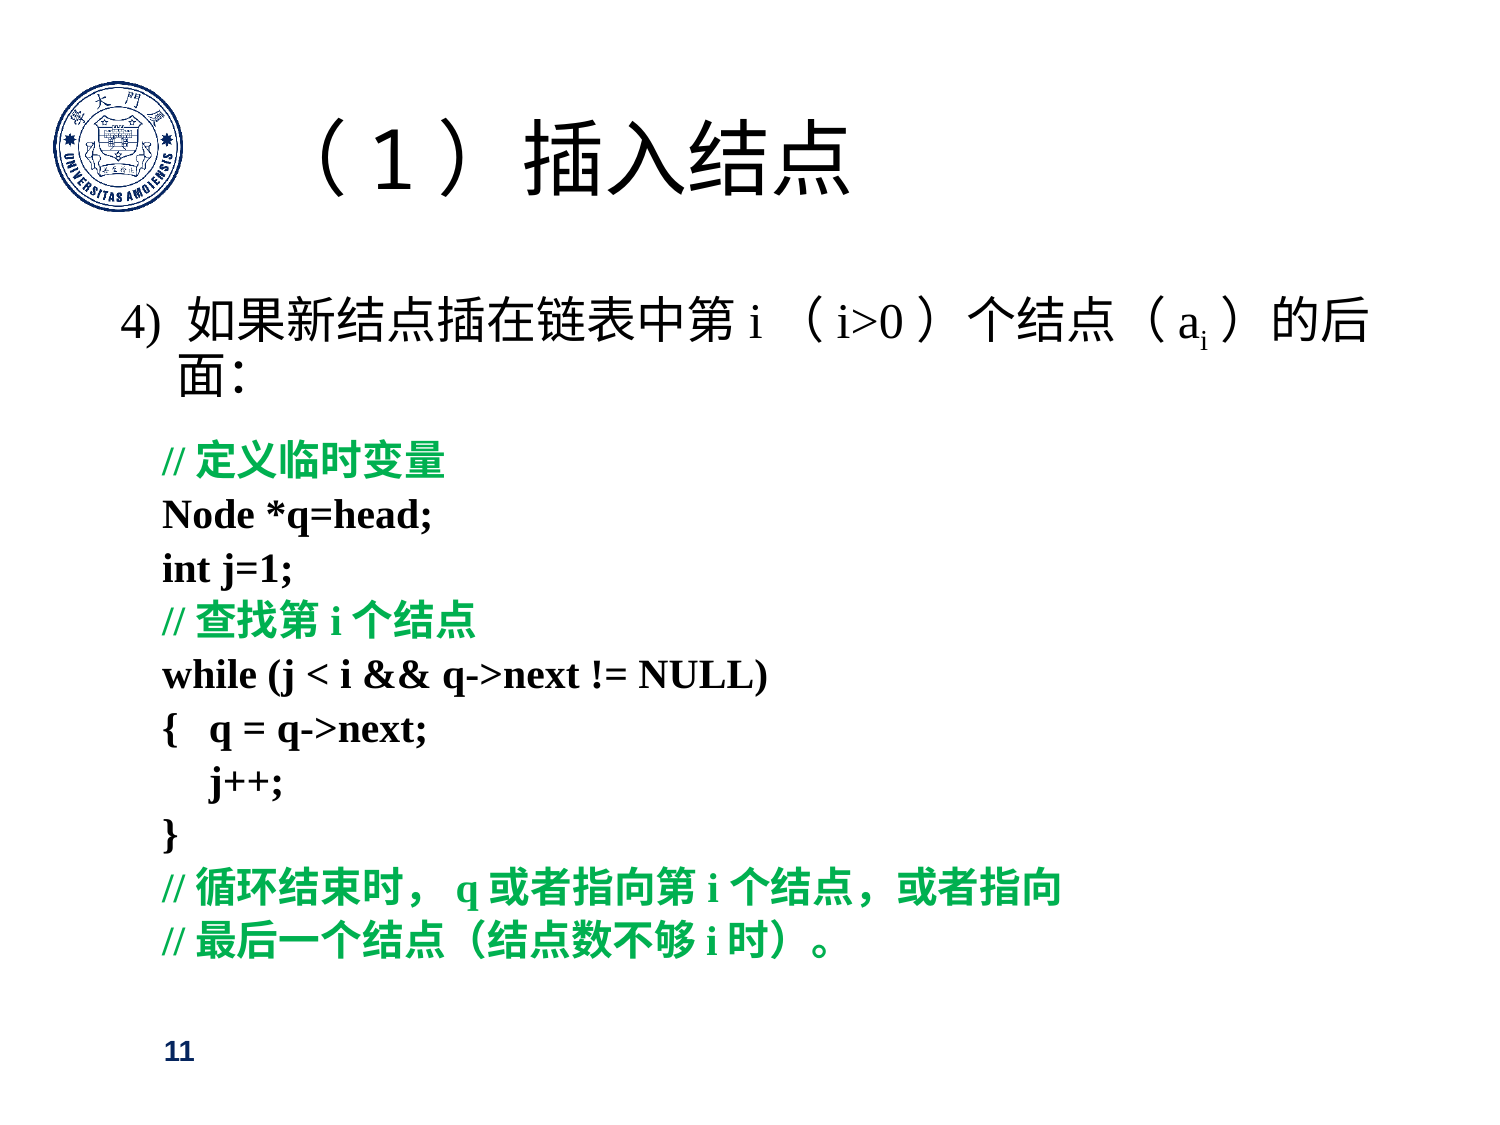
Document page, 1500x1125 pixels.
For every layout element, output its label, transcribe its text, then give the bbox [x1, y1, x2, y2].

text_box （1）插入结点 [249, 31, 1400, 282]
picture [53, 81, 183, 212]
slide_number 11 [148, 1024, 462, 1101]
list 4) 如果新结点插在链表中第i（i>0）个结点（ai）的后面： //定义临时变量 Node *q=head; int j=1; //查找第i个结点 while (j < i && q->next != NULL) { q = q->next; j++; } //循环结束时，q或者指向第i个结点，或者指向 //最后一个结点（结点数不够i时）。 [105, 281, 1395, 962]
